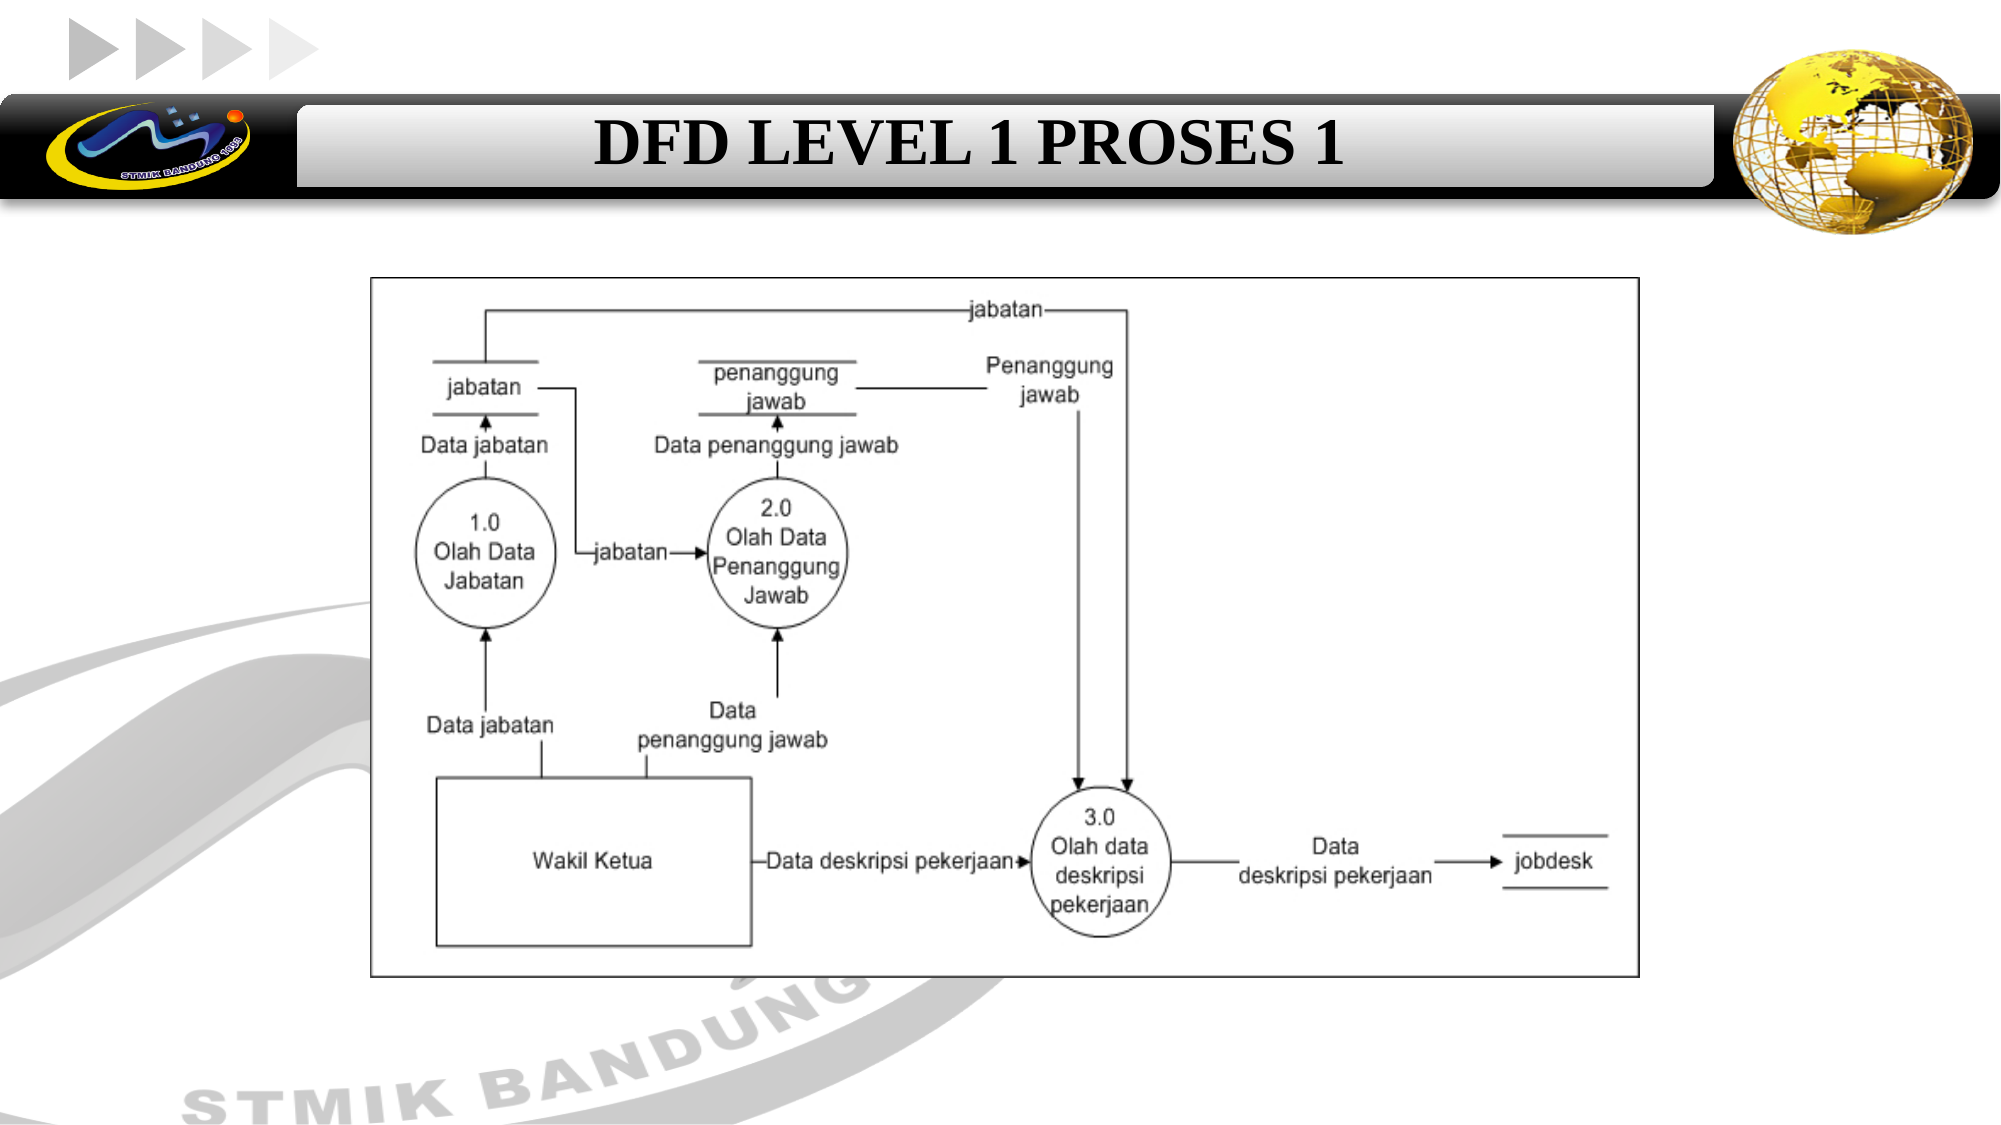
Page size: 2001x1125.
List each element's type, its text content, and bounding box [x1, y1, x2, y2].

title DFD LEVEL 1 PROSES 1 [320, 91, 1621, 185]
picture [46, 102, 250, 190]
picture [1733, 49, 1973, 235]
picture [0, 277, 1640, 1125]
